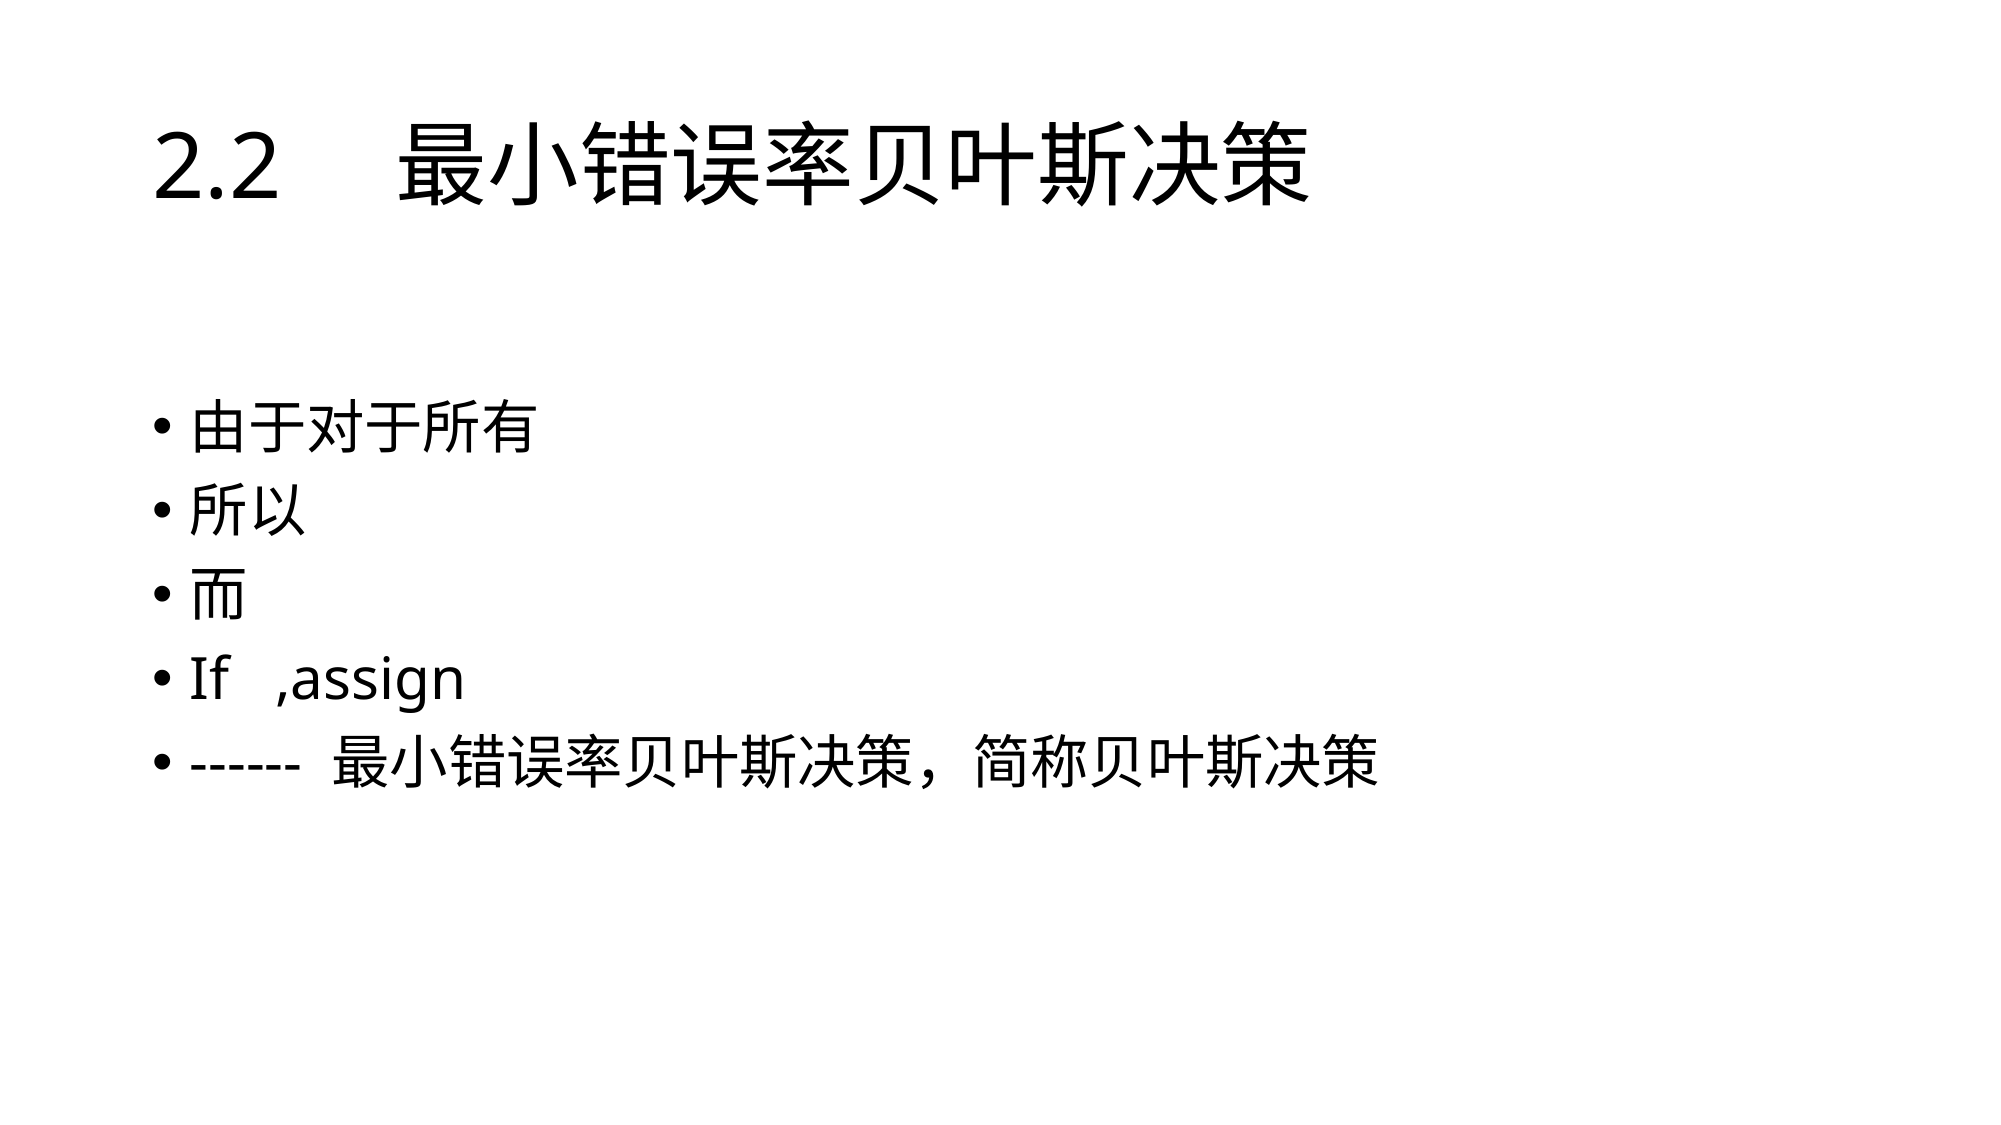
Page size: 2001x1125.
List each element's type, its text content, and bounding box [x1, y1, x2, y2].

title 2.2 最小错误率贝叶斯决策 [137, 59, 1863, 278]
